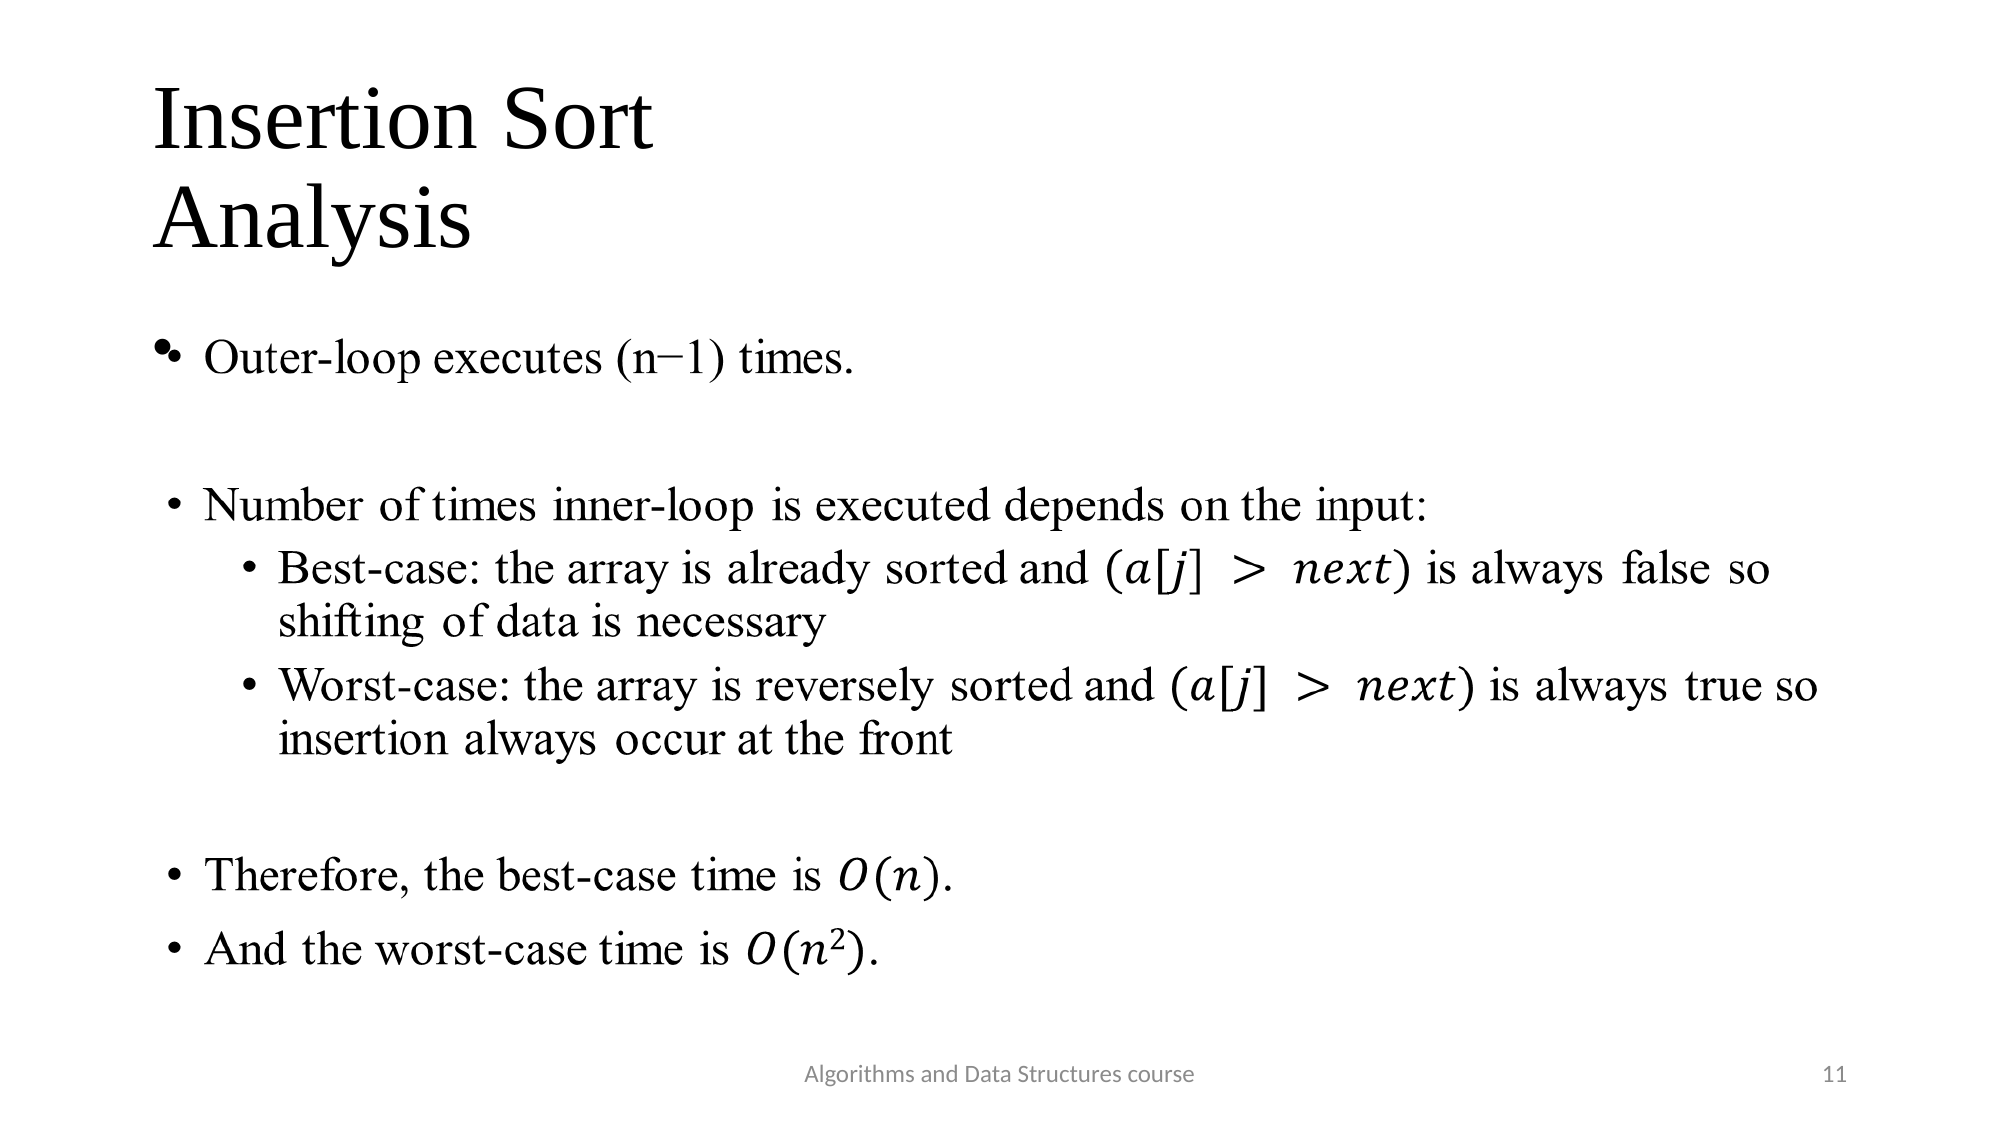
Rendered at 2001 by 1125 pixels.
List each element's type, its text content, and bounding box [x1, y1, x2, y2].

footer Algorithms and Data Structures course [662, 1042, 1338, 1103]
list [137, 310, 1863, 1074]
text_box Insertion Sort Analysis [137, 59, 1863, 278]
slide_number 11 [1412, 1042, 1863, 1103]
